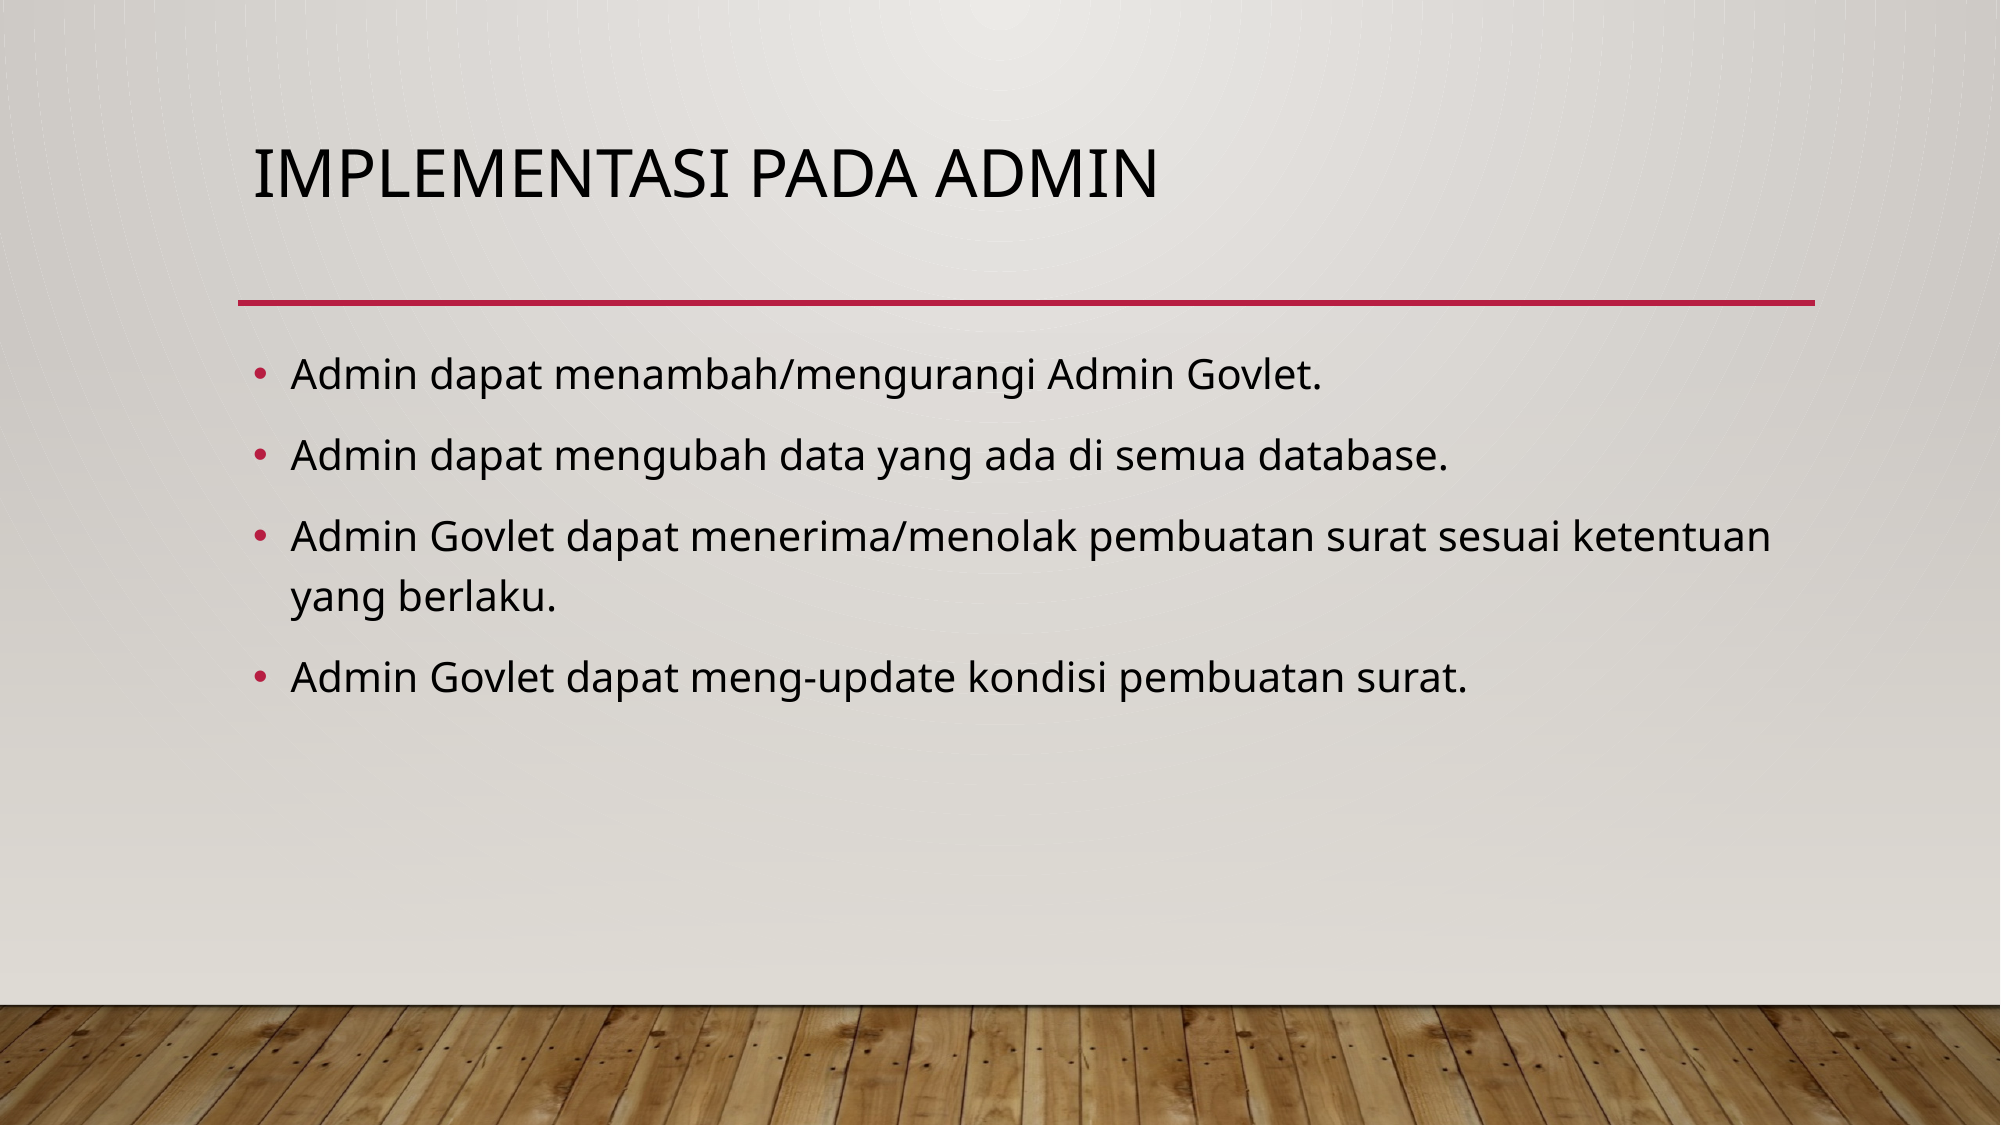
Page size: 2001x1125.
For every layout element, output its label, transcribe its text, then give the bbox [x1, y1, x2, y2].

title Implementasi pada admin [238, 131, 1814, 305]
list Admin dapat menambah/mengurangi Admin Govlet. Admin dapat mengubah data yang ada di semua database. Admin Govlet dapat menerima/menolak pembuatan surat sesuai ketentuan yang berlaku. Admin Govlet dapat meng-update kondisi pembuatan surat. [238, 330, 1814, 897]
picture [0, 1005, 2000, 1125]
